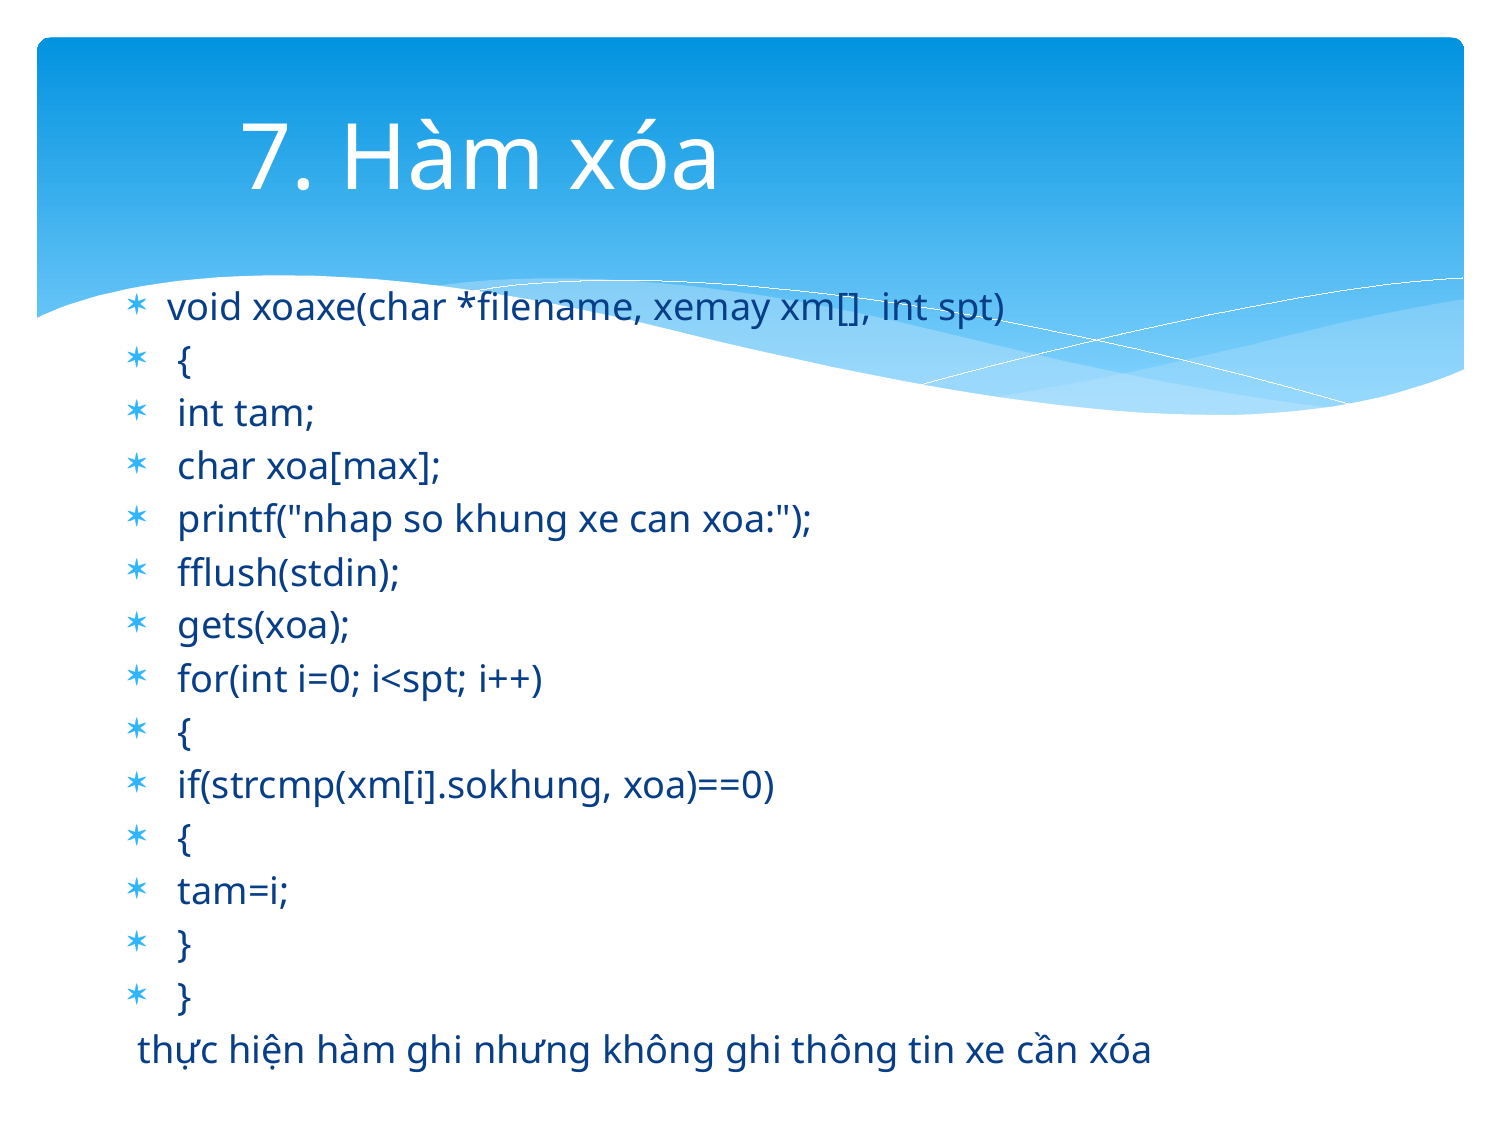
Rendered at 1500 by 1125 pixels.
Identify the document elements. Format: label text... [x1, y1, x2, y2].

list void xoaxe(char *filename, xemay xm[], int spt) { int tam; char xoa[max]; printf("nhap so khung xe can xoa:"); fflush(stdin); gets(xoa); for(int i=0; i<spt; i++) { if(strcmp(xm[i].sokhung, xoa)==0) { tam=i; } } thực hiện hàm ghi nhưng không ghi thông tin xe cần xóa [112, 275, 1359, 1088]
title 7. Hàm xóa [75, 55, 888, 250]
